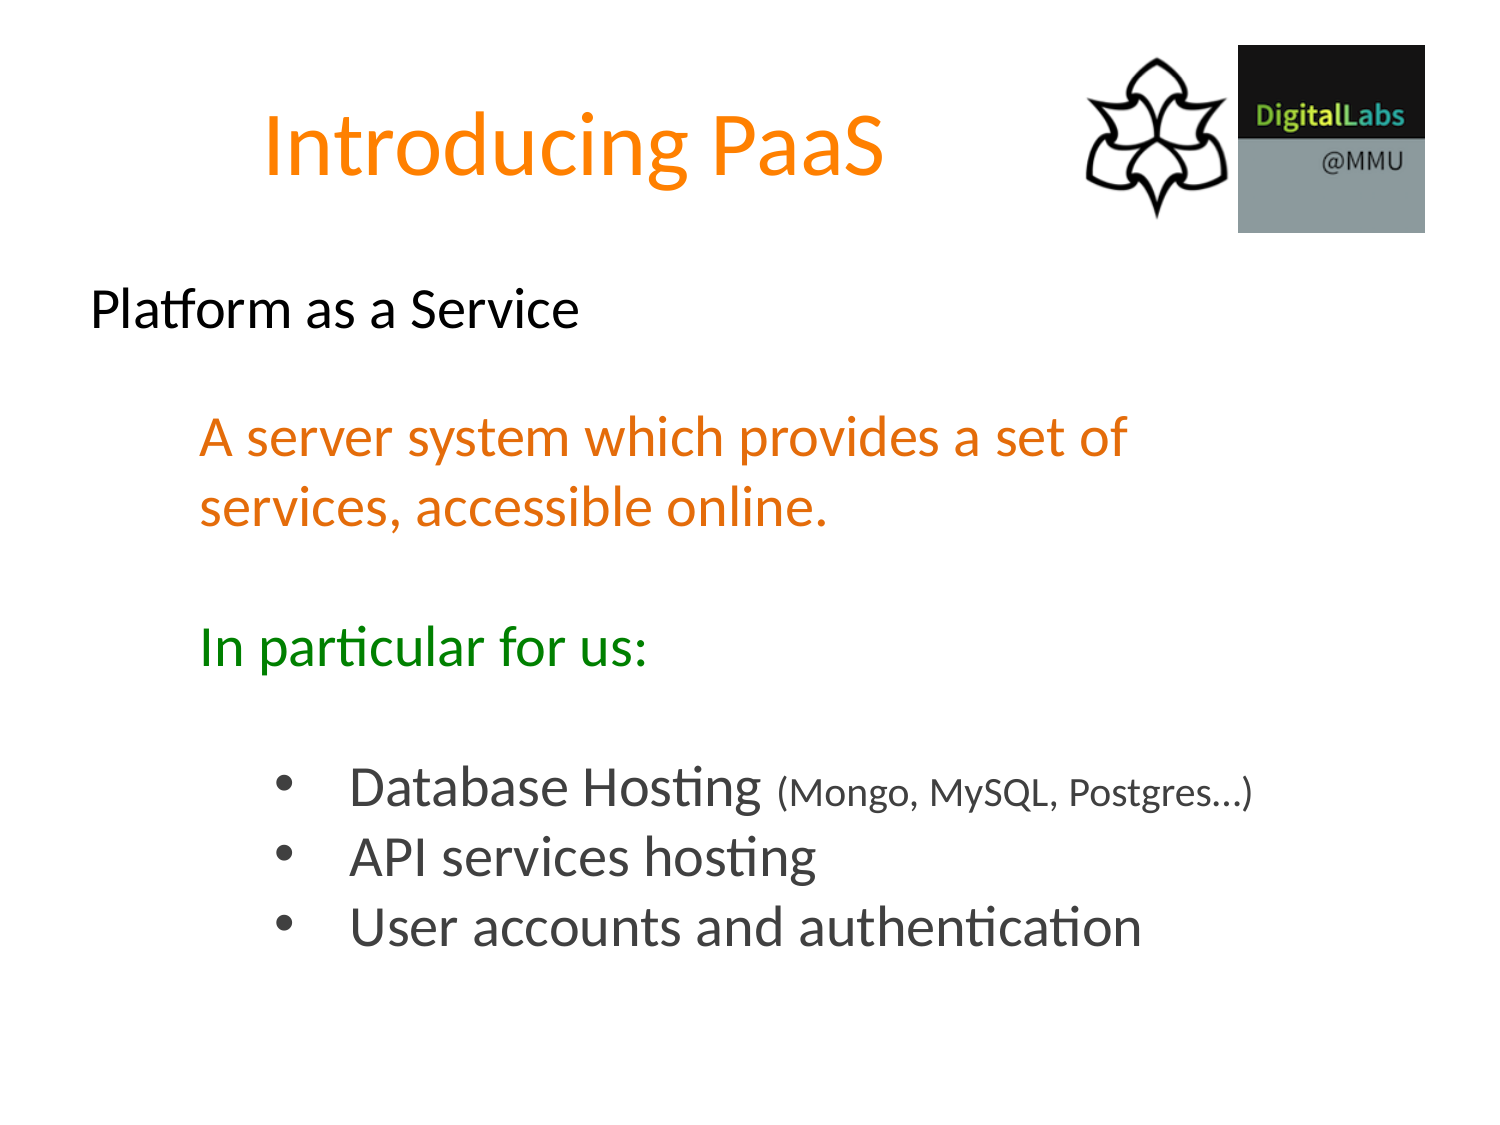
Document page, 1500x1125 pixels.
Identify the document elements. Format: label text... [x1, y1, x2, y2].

text_box Platform as a Service [74, 262, 1425, 384]
picture [1075, 45, 1425, 233]
title Introducing PaaS [75, 45, 1075, 233]
text_box A server system which provides a set of services, accessible online. In particular for us: Database Hosting (Mongo, MySQL, Postgres…) API services hosting User accounts and authentication [185, 390, 1303, 966]
